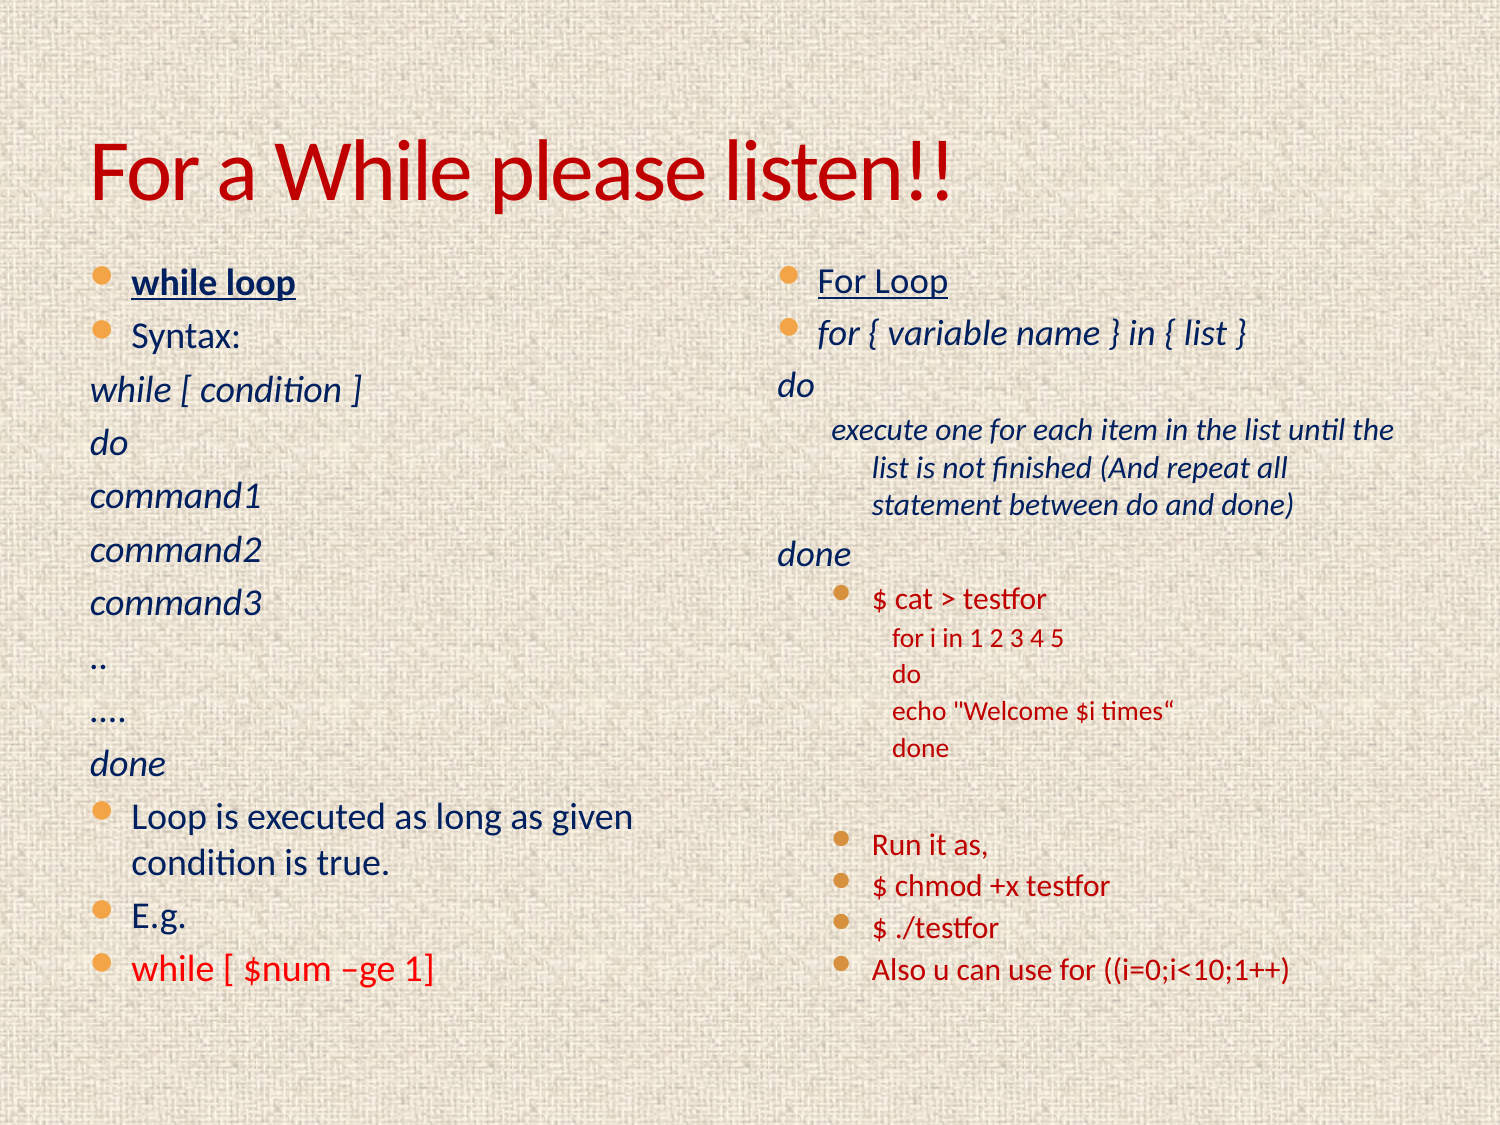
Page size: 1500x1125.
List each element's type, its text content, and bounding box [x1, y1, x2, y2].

list For Loop for { variable name } in { list } do execute one for each item in the list until the list is not finished (And repeat all statement between do and done) done $ cat > testfor for i in 1 2 3 4 5 do echo "Welcome $i times“ done Run it as, $ chmod +x testfor $ ./testfor Also u can use for ((i=0;i<10;1++) [762, 249, 1429, 1000]
title For a While please listen!! [74, 24, 1425, 225]
list while loop Syntax: while [ condition ] do command1 command2 command3 .. .... done Loop is executed as long as given condition is true. E.g. while [ $num –ge 1] [75, 249, 741, 1000]
